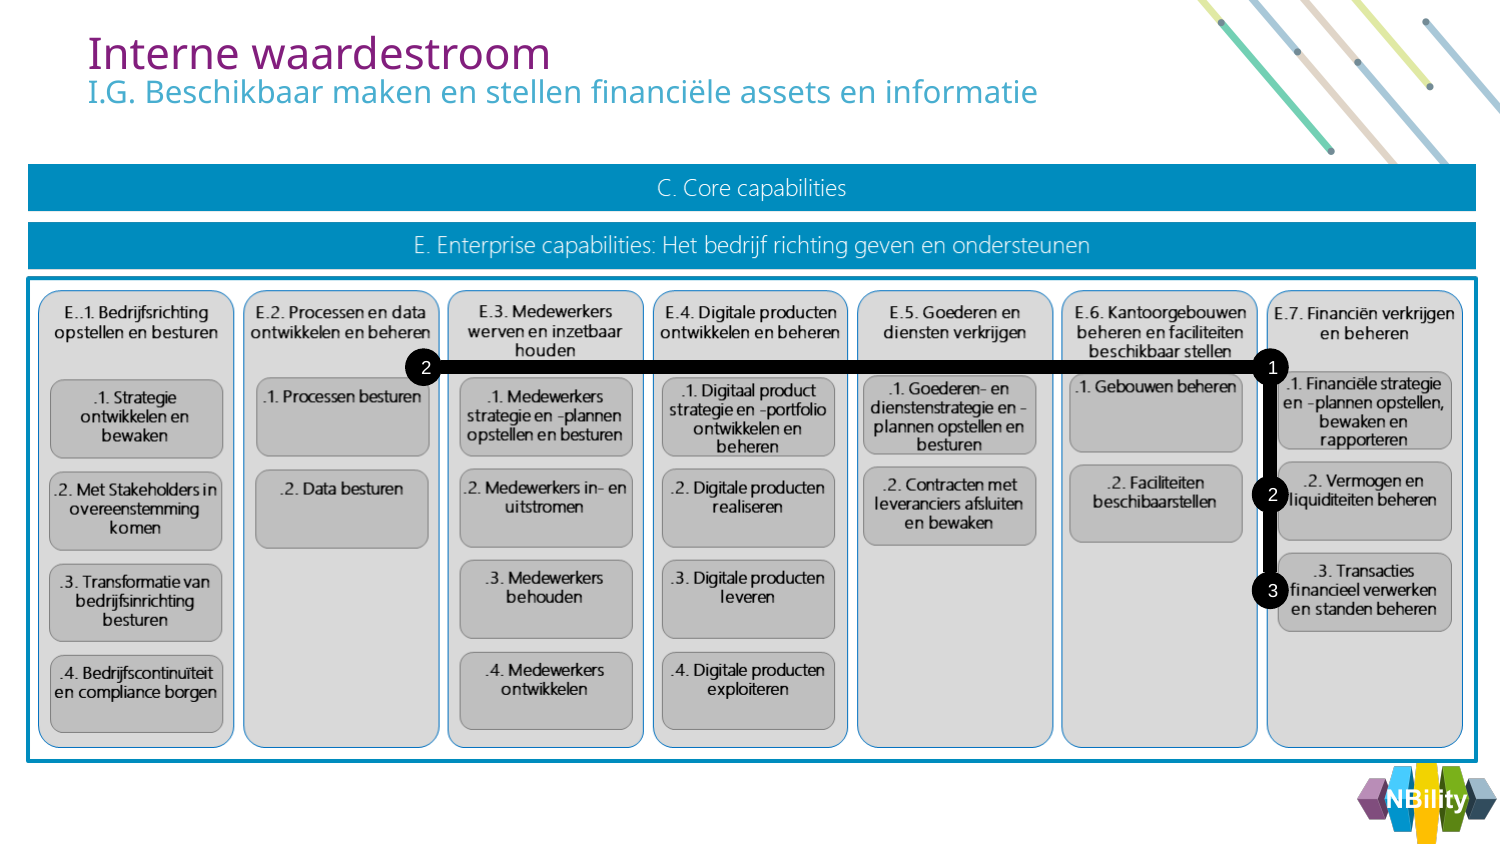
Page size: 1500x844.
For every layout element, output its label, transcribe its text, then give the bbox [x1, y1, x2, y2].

picture [1357, 754, 1499, 844]
picture [31, 281, 1473, 758]
text_box P.C. [0, 0, 1500, 844]
picture [26, 164, 1478, 277]
text_box Interne waardestroom [87, 20, 1181, 65]
text_box I.G. Beschikbaar maken en stellen financiële assets en informatie [87, 65, 1220, 99]
